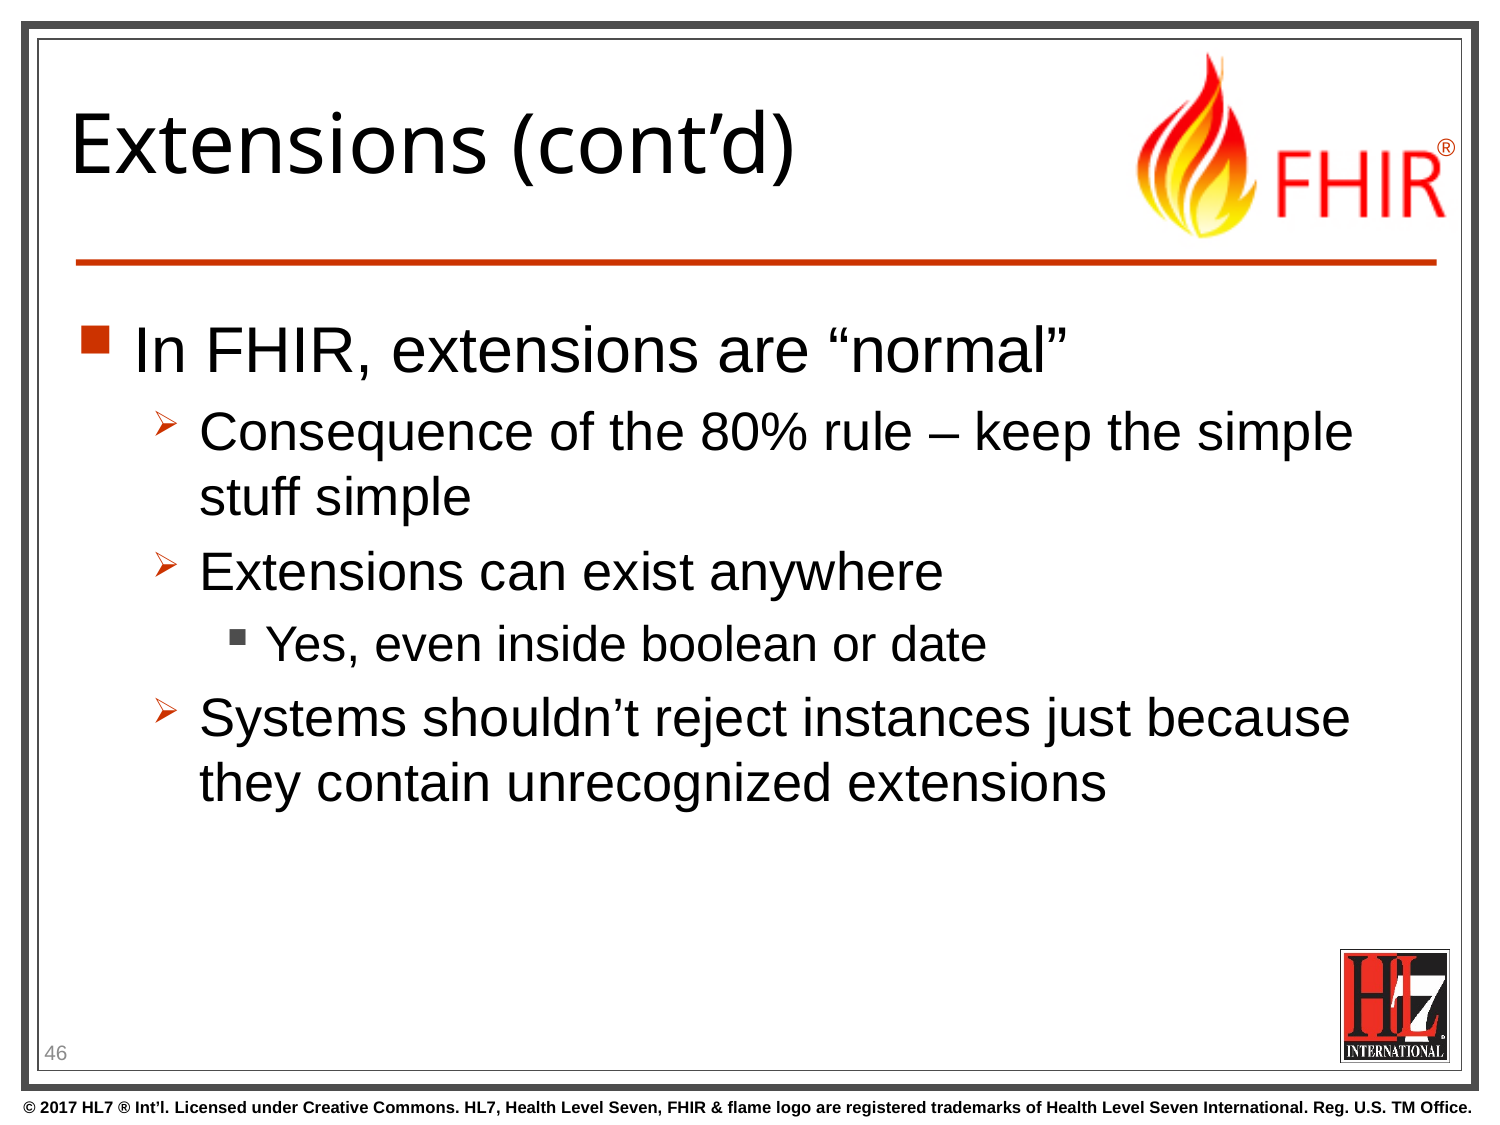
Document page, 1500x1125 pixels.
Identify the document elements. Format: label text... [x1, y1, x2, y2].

picture [1124, 42, 1458, 249]
picture [1340, 949, 1450, 1063]
list In FHIR, extensions are “normal” Consequence of the 80% rule – keep the simple stuff simple Extensions can exist anywhere Yes, even inside boolean or date Systems shouldn’t reject instances just because they contain unrecognized extensions [62, 299, 1438, 1059]
title Extensions (cont’d) [53, 54, 1128, 244]
slide_number 46 [29, 1034, 148, 1071]
